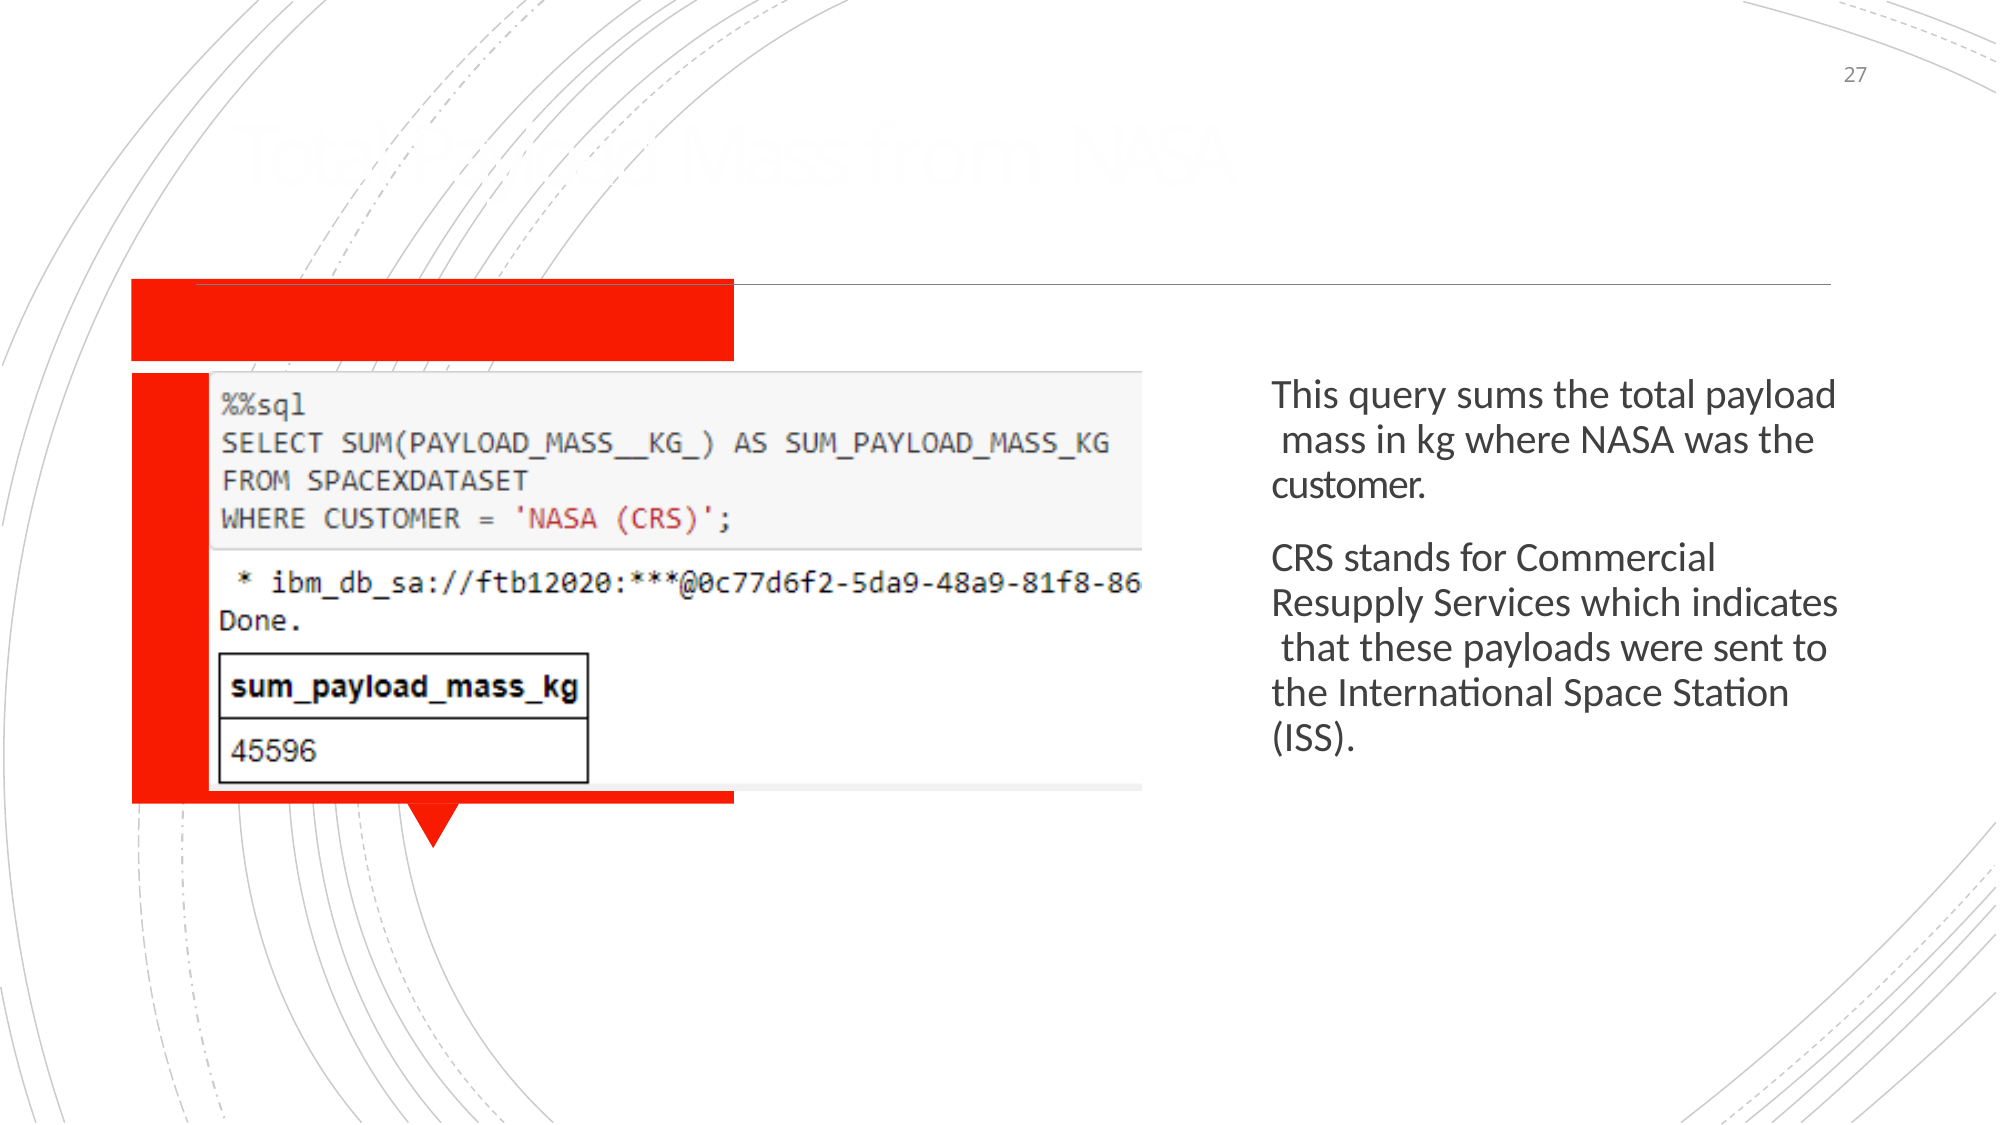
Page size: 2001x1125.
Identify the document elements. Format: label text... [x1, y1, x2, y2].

title Total Payload Mass from NASA [150, 56, 1322, 247]
text_box This query sums the total payload mass in kg where NASA was the customer. CRS stands for Commercial Resupply Services which indicates that these payloads were sent to the International Space Station (ISS). [1269, 364, 1842, 761]
text_box [208, 371, 1142, 791]
slide_number 27 [1717, 0, 1868, 405]
